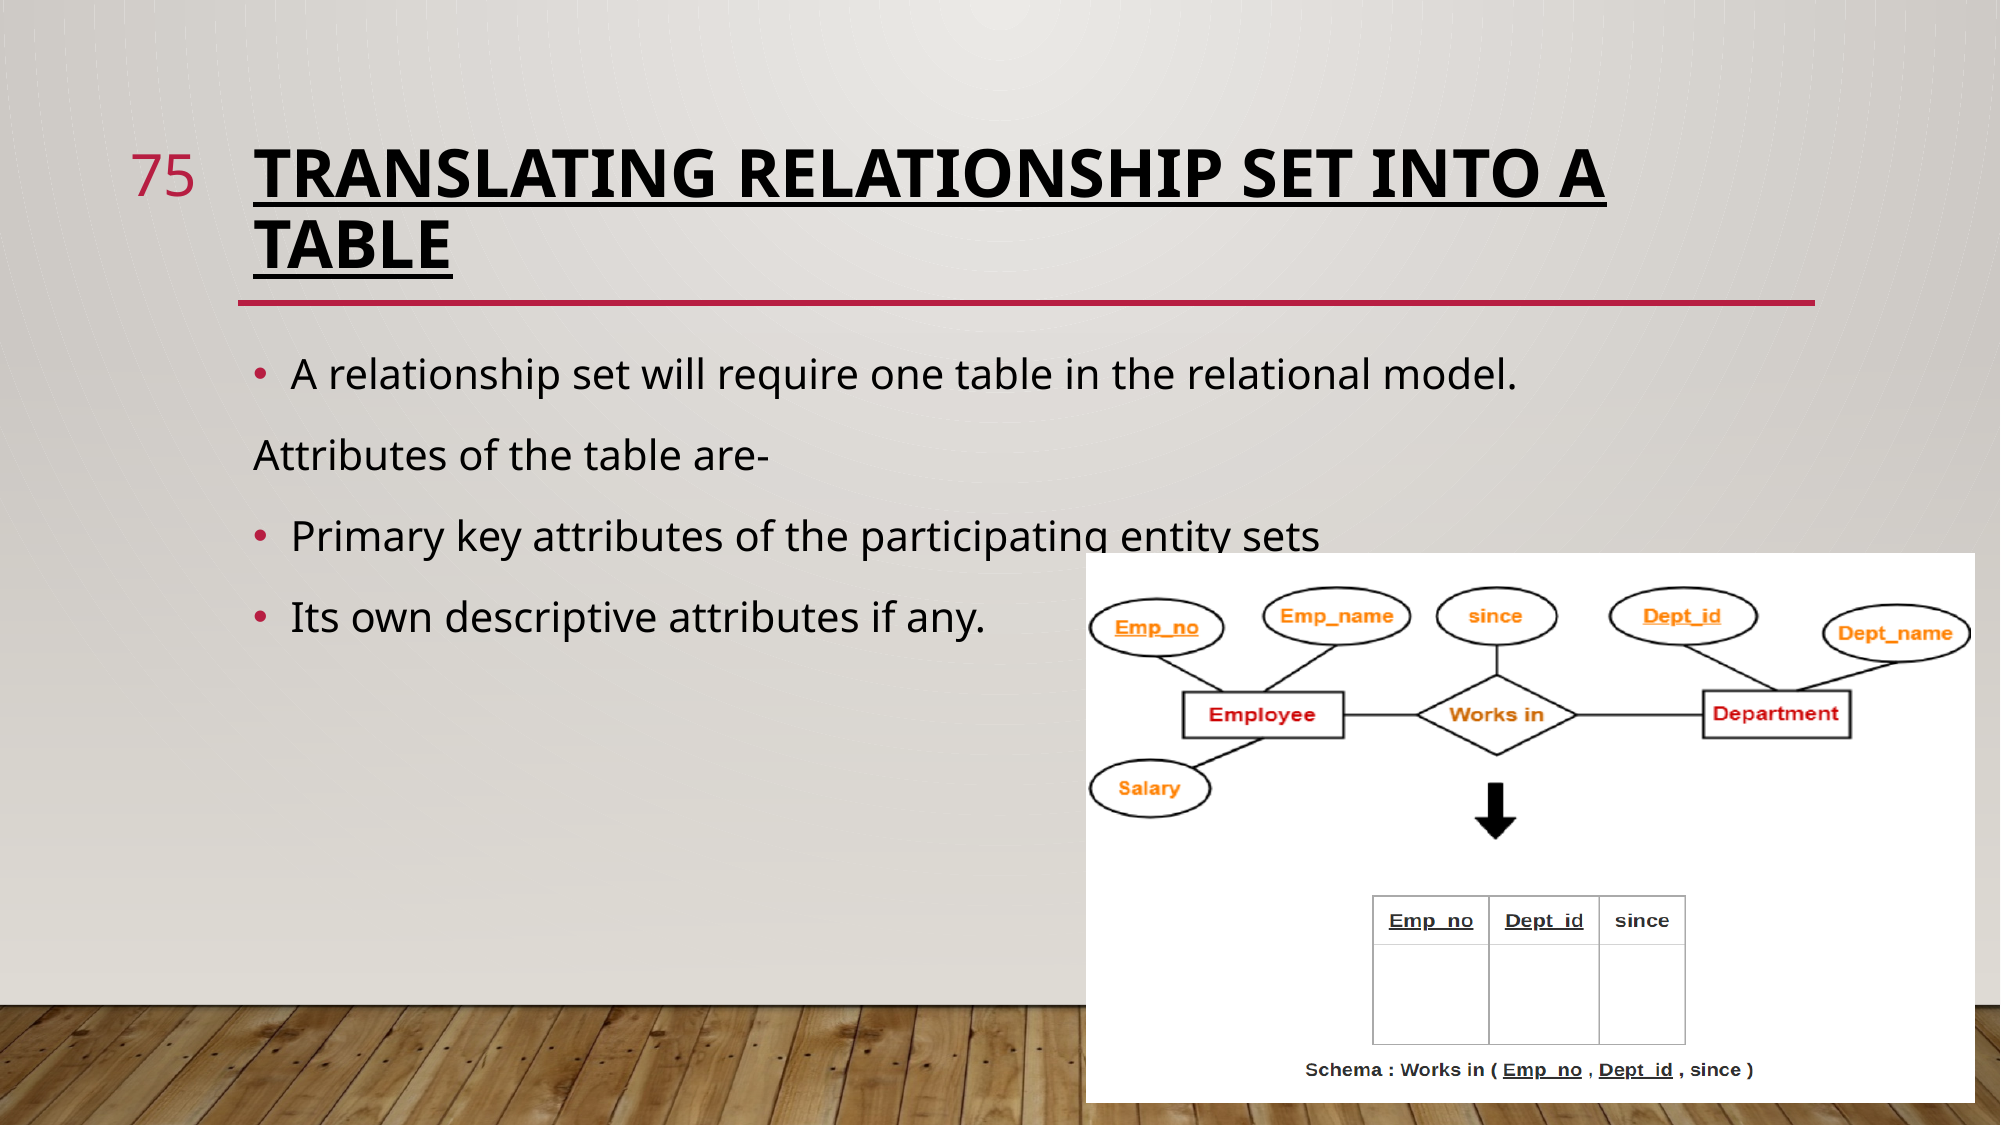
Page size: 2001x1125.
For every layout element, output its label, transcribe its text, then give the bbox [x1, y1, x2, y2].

title Translating Relationship Set into a Table [238, 131, 1814, 305]
picture [0, 553, 2000, 1125]
slide_number 75 [78, 131, 212, 214]
list A relationship set will require one table in the relational model. Attributes of the table are- Primary key attributes of the participating entity sets Its own descriptive attributes if any. [238, 330, 1814, 897]
